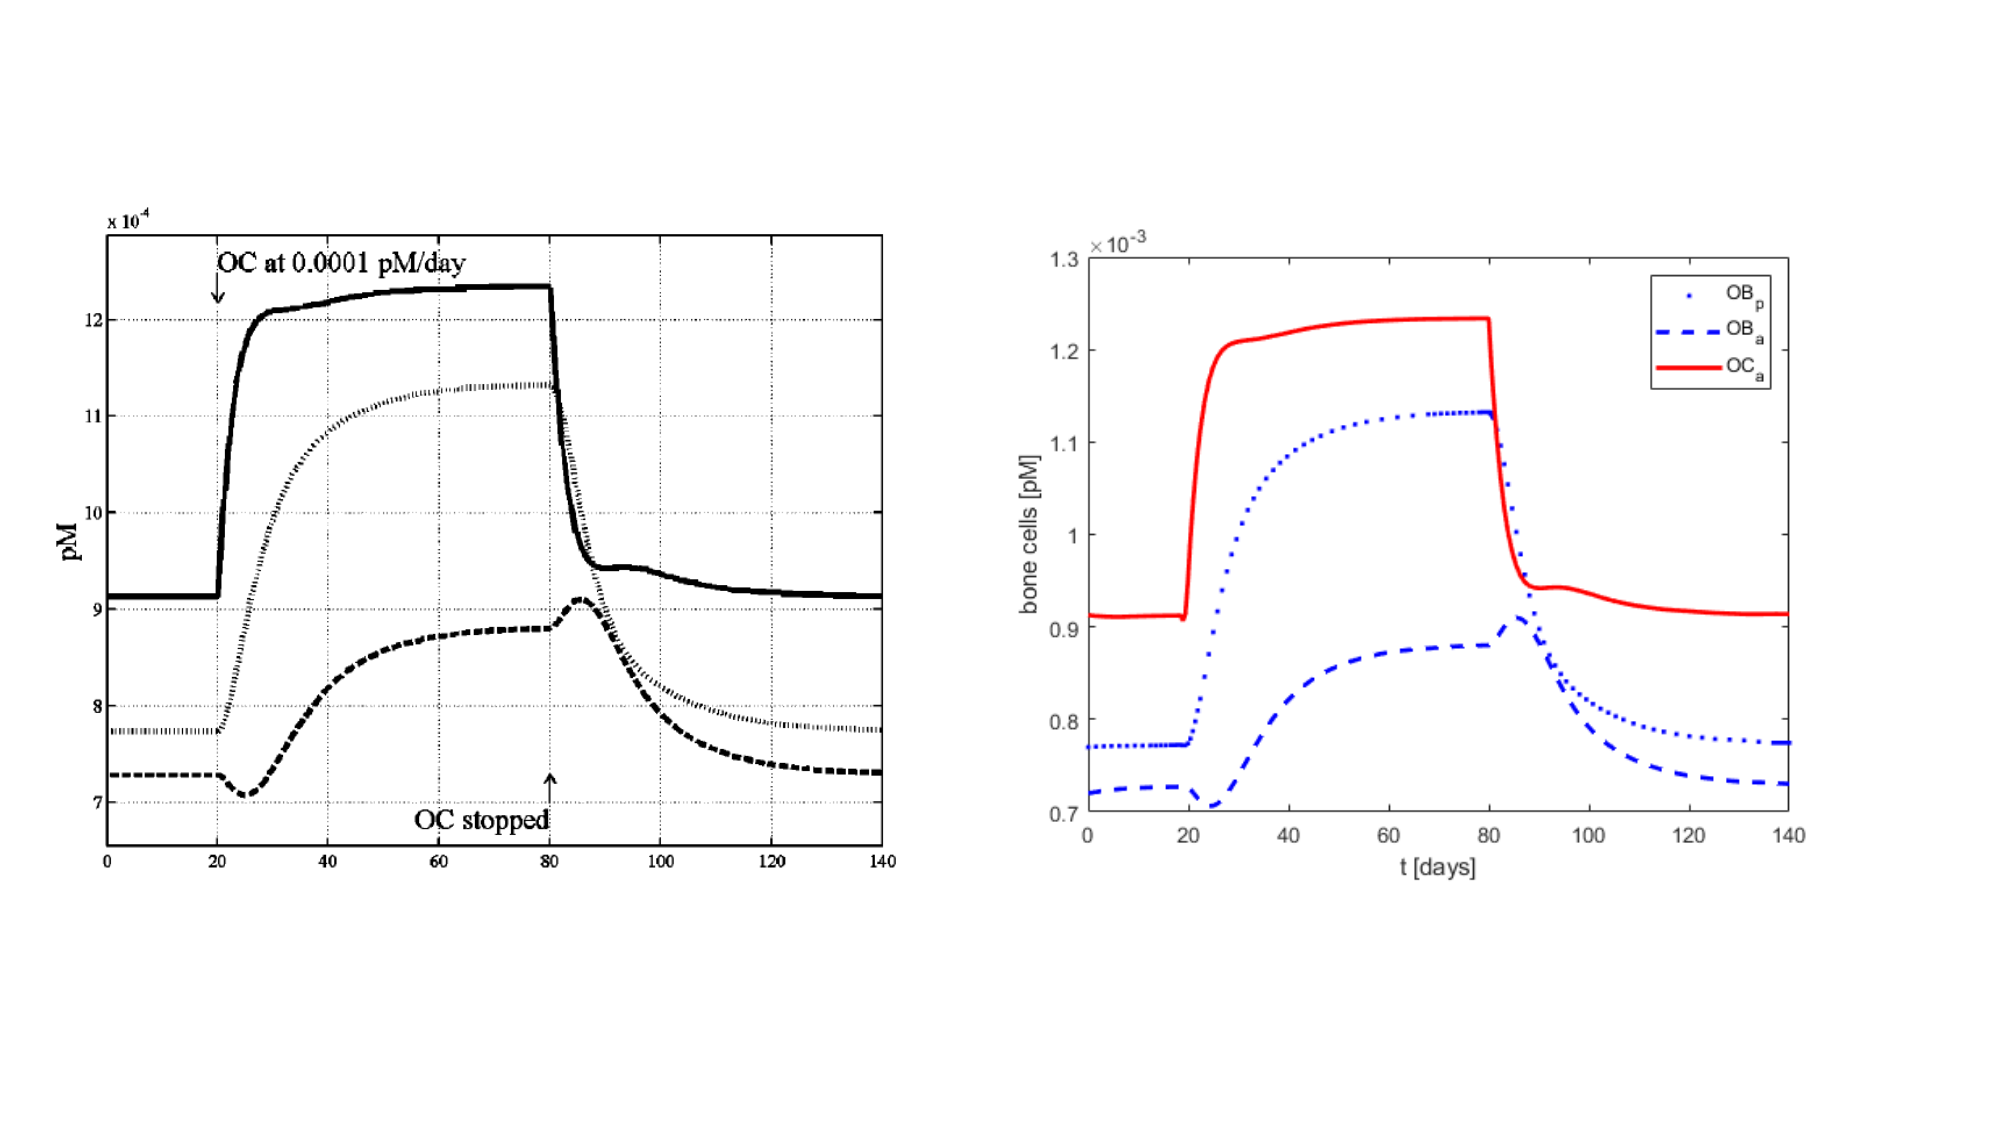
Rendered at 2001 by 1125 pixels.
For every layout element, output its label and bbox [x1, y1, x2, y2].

picture [32, 204, 911, 885]
picture [998, 225, 1809, 885]
